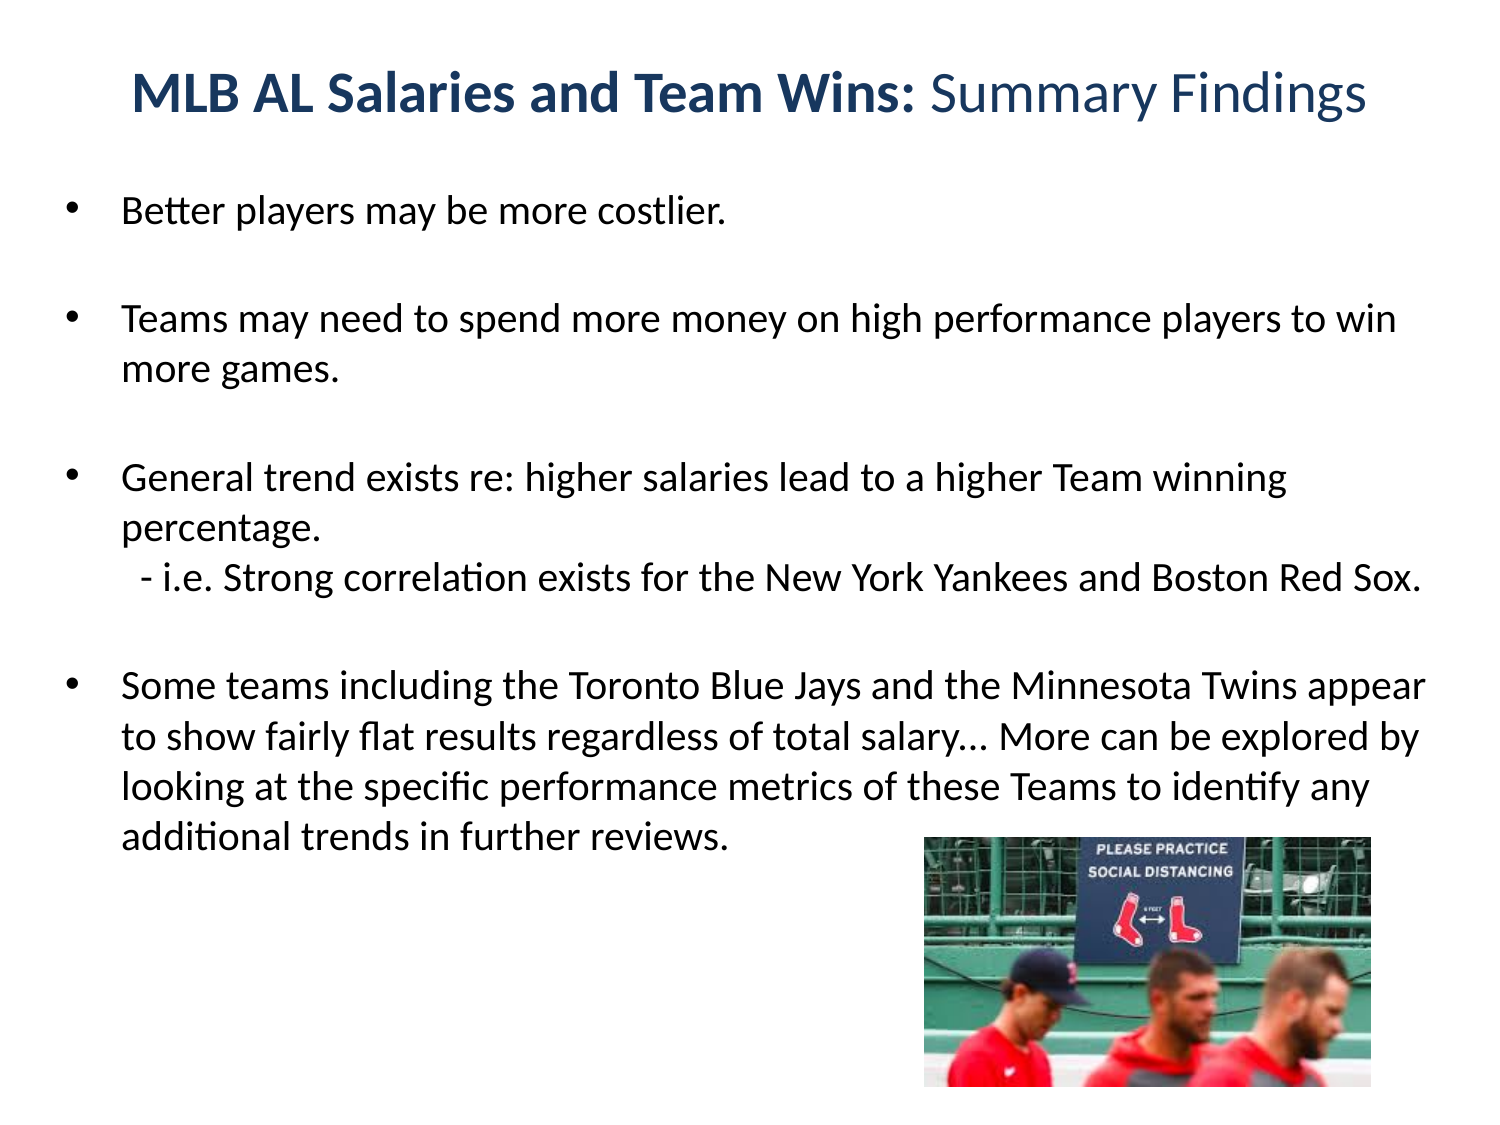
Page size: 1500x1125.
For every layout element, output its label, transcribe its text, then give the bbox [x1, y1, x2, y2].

picture [924, 837, 1371, 1088]
list Better players may be more costlier. Teams may need to spend more money on high performance players to win more games. General trend exists re: higher salaries lead to a higher Team winning percentage. - i.e. Strong correlation exists for the New York Yankees and Boston Red Sox. Some teams including the Toronto Blue Jays and the Minnesota Twins appear to show fairly flat results regardless of total salary... More can be explored by looking at the specific performance metrics of these Teams to identify any additional trends in further reviews. [50, 174, 1450, 940]
title MLB AL Salaries and Team Wins: Summary Findings [75, 45, 1425, 174]
